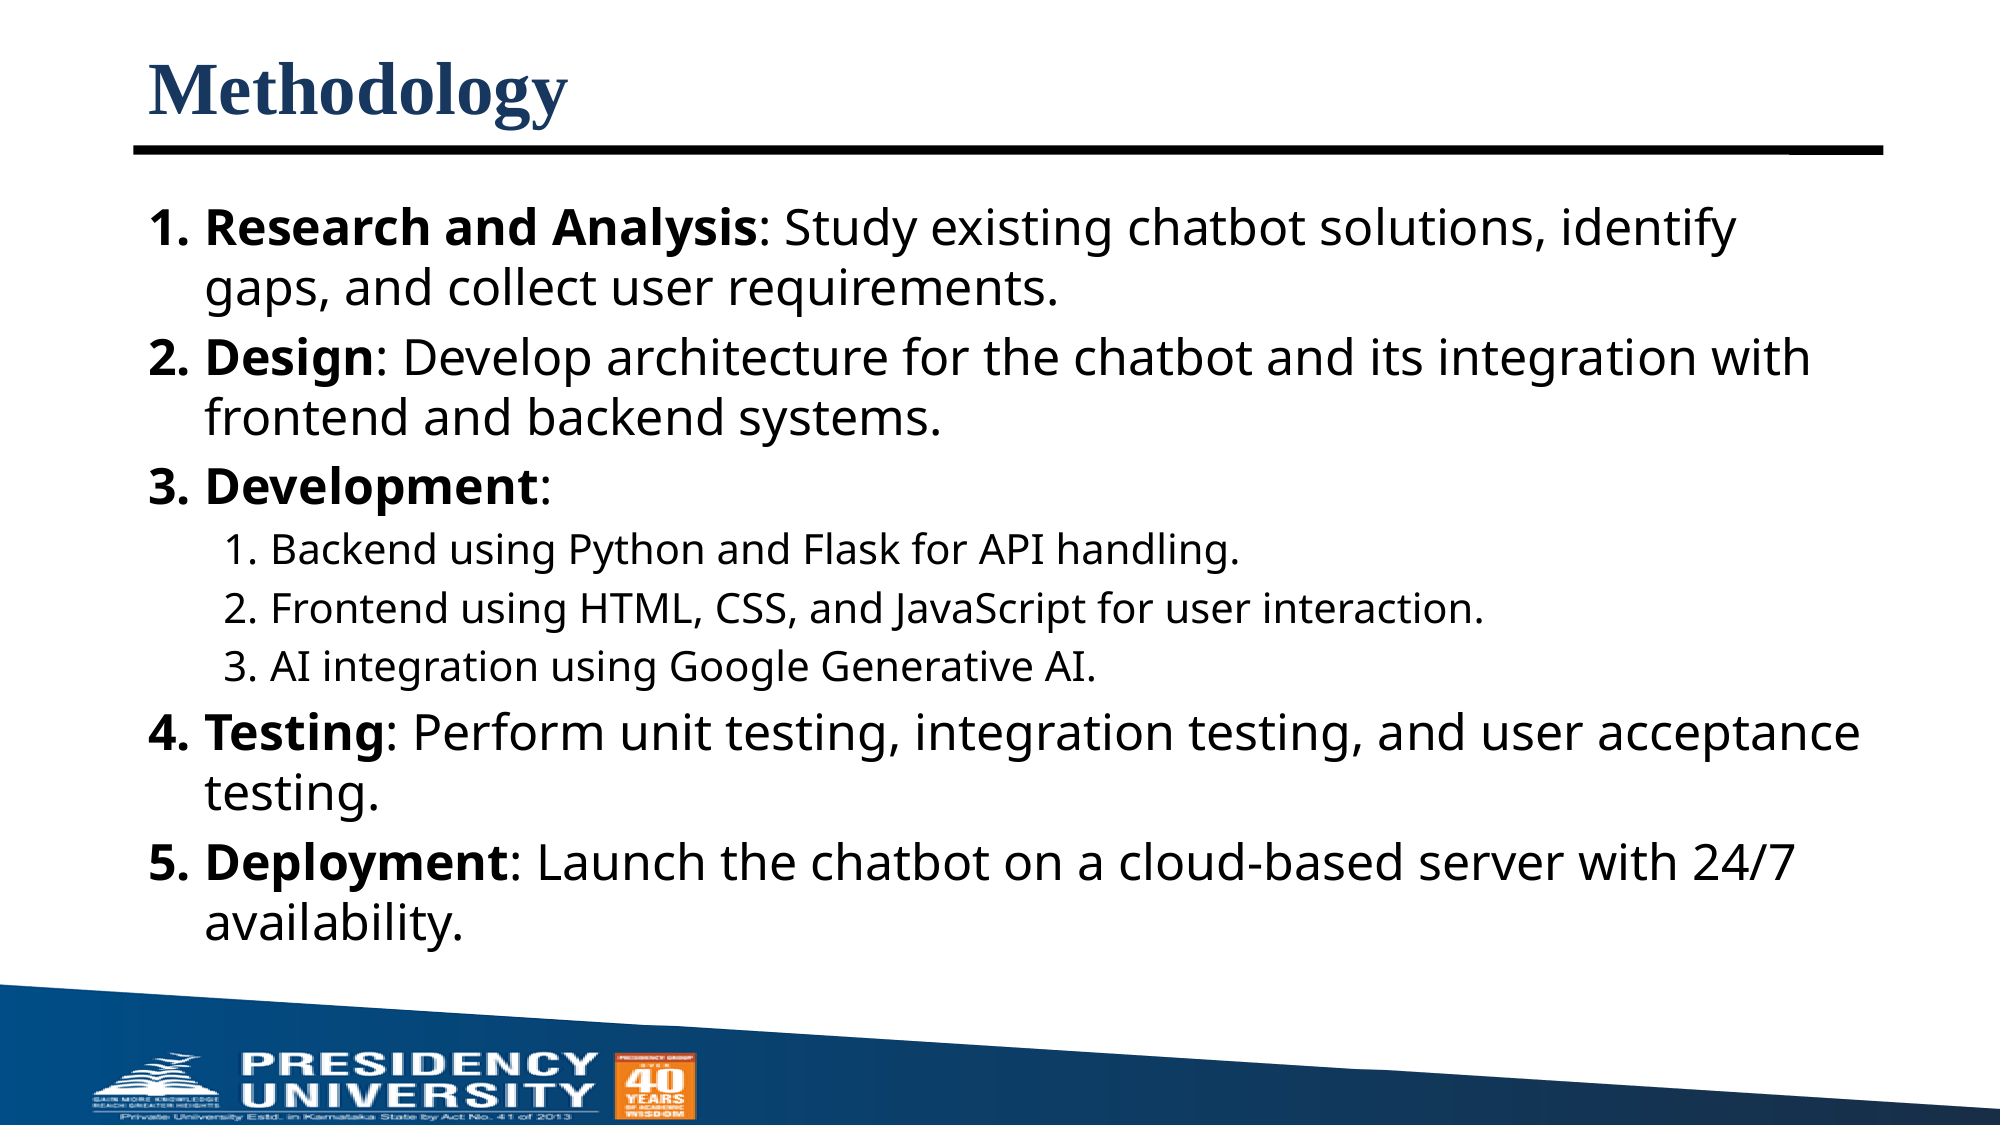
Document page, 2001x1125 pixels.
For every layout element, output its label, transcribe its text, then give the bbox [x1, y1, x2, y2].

picture [0, 982, 2000, 1125]
title Methodology [133, 45, 1884, 125]
list Research and Analysis: Study existing chatbot solutions, identify gaps, and collect user requirements. Design: Develop architecture for the chatbot and its integration with frontend and backend systems. Development: Backend using Python and Flask for API handling. Frontend using HTML, CSS, and JavaScript for user interaction. AI integration using Google Generative AI. Testing: Perform unit testing, integration testing, and user acceptance testing. Deployment: Launch the chatbot on a cloud-based server with 24/7 availability. [133, 187, 1884, 1000]
